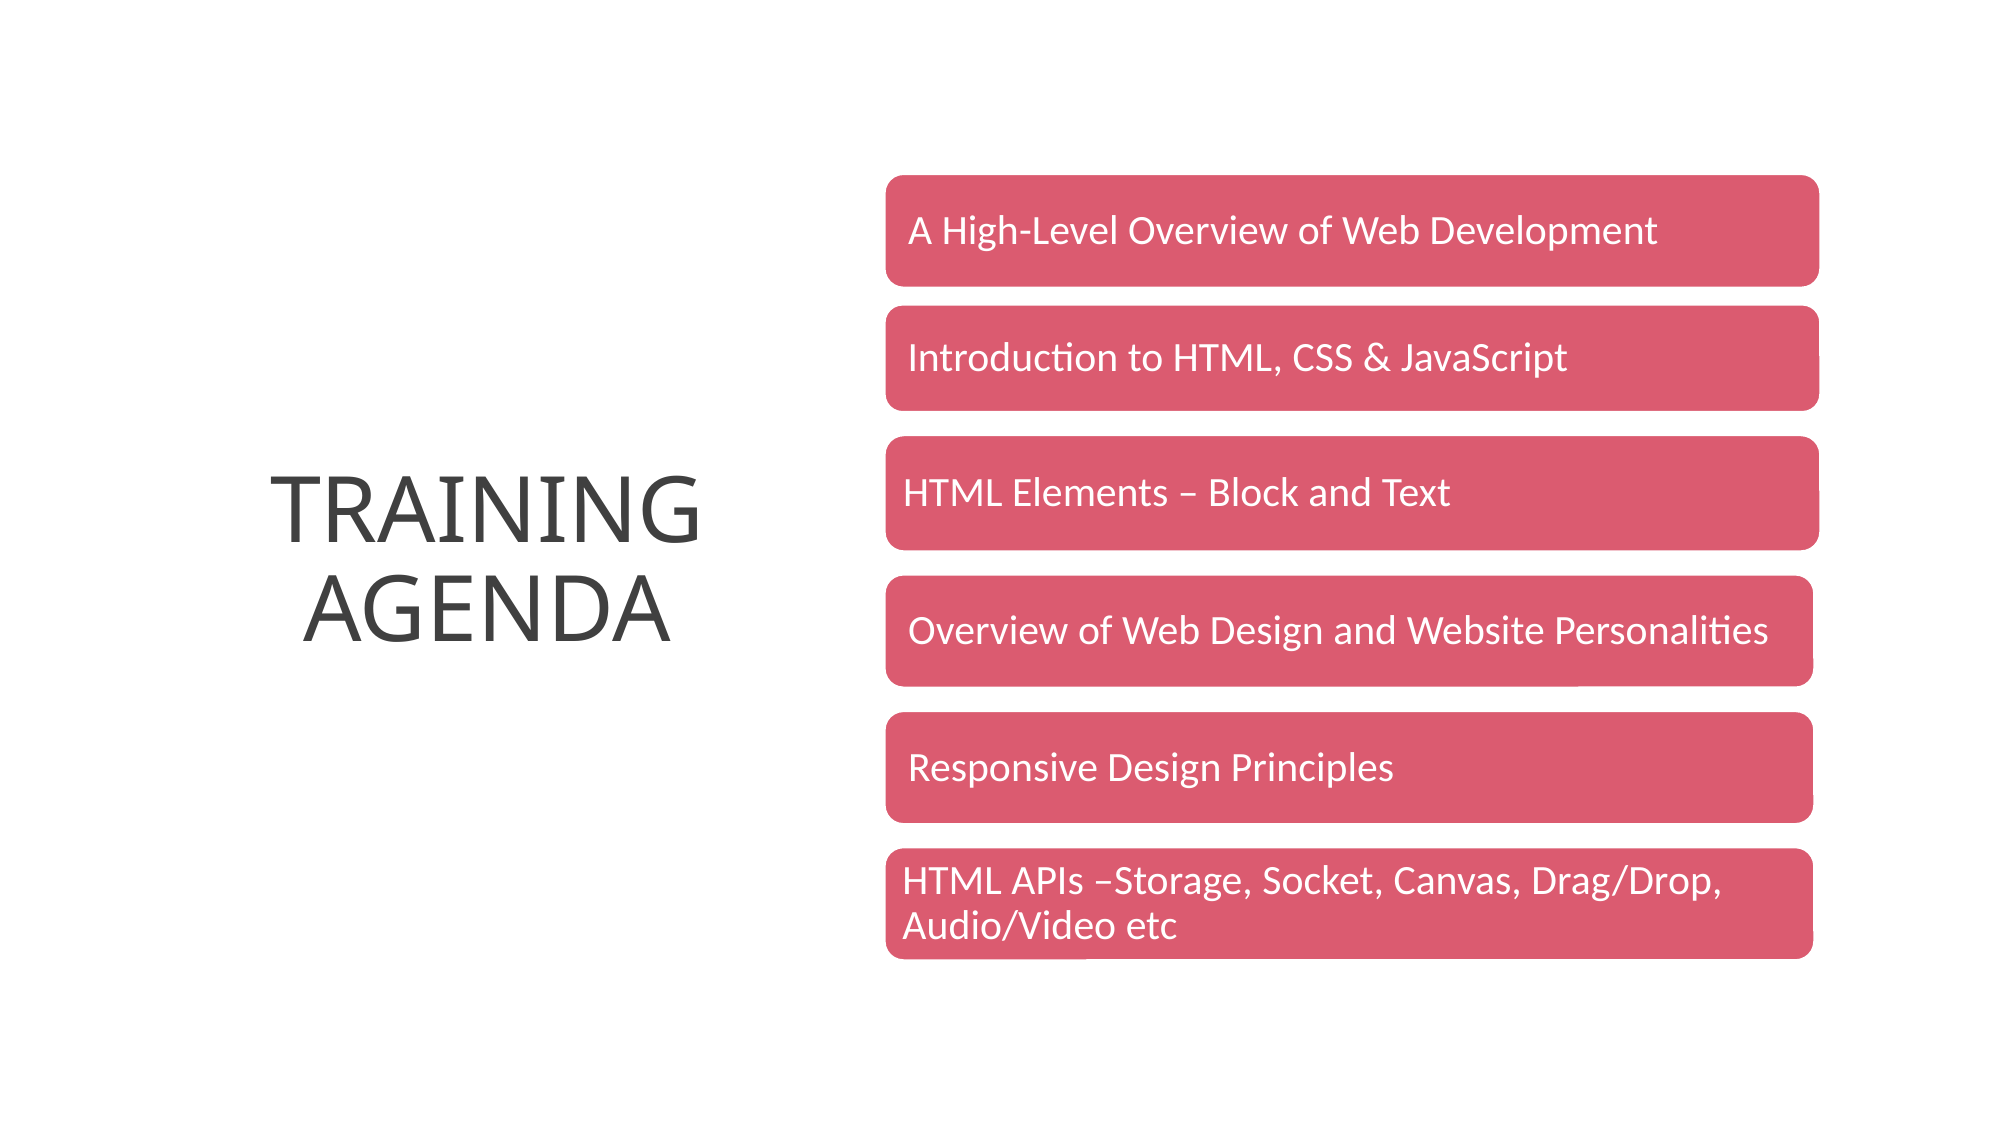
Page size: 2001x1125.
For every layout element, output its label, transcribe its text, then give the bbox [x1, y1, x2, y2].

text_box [884, 574, 1815, 691]
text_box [884, 304, 1821, 413]
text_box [884, 435, 1821, 552]
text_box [884, 847, 1815, 961]
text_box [884, 707, 1815, 825]
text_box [884, 172, 1821, 289]
title TRAINING AGENDA [123, 453, 852, 672]
